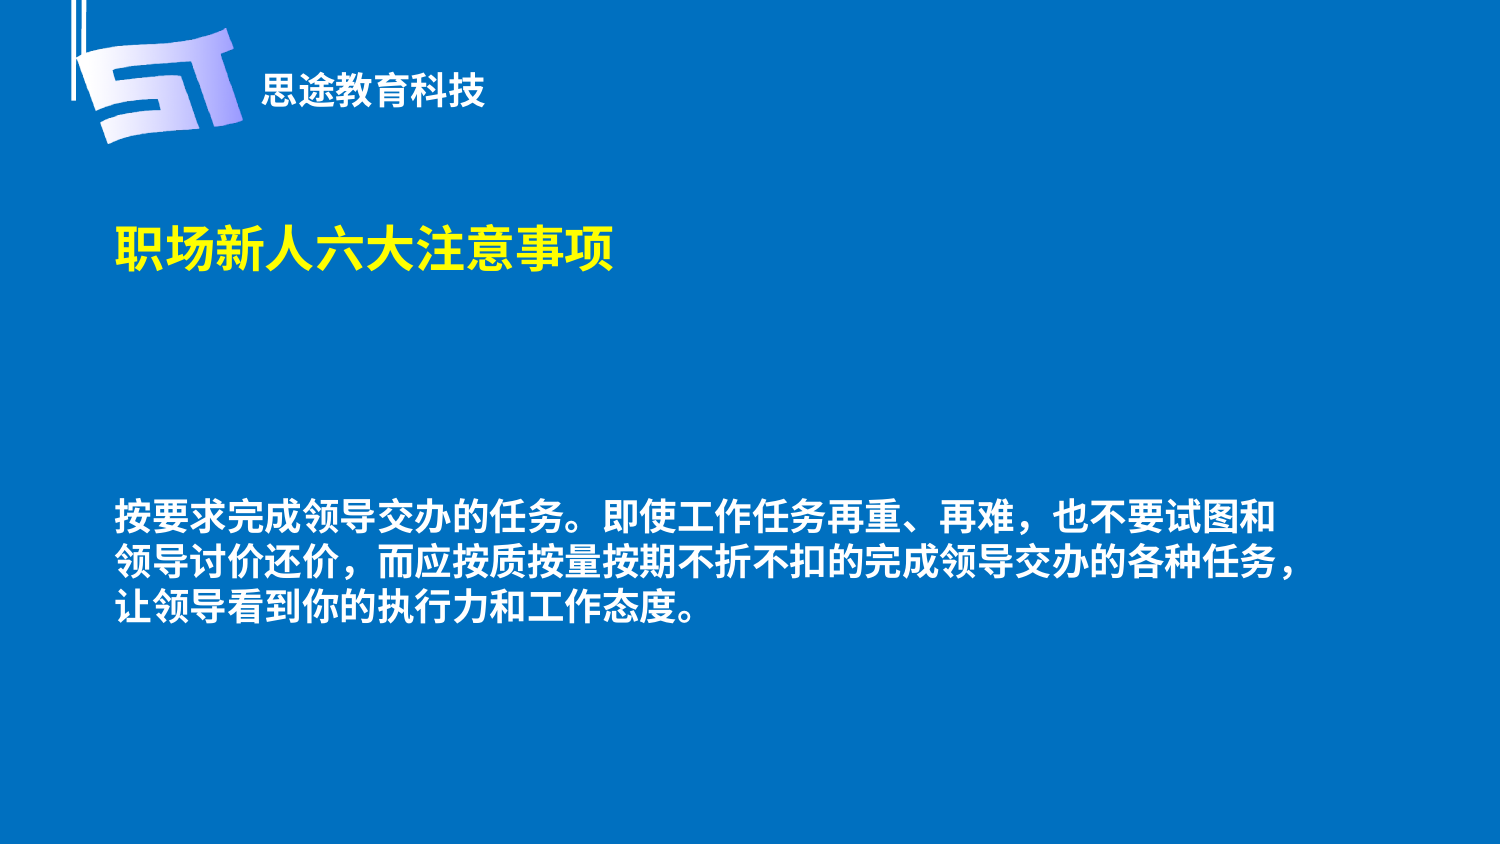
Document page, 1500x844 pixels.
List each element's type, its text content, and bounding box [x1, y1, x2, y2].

picture [76, 28, 243, 144]
text_box 思途教育科技 [246, 59, 1427, 157]
text_box 按要求完成领导交办的任务。即使工作任务再重、再难，也不要试图和领导讨价还价，而应按质按量按期不折不扣的完成领导交办的各种任务，让领导看到你的执行力和工作态度。 [100, 292, 1315, 783]
title 职场新人六大注意事项 [100, 179, 1500, 317]
